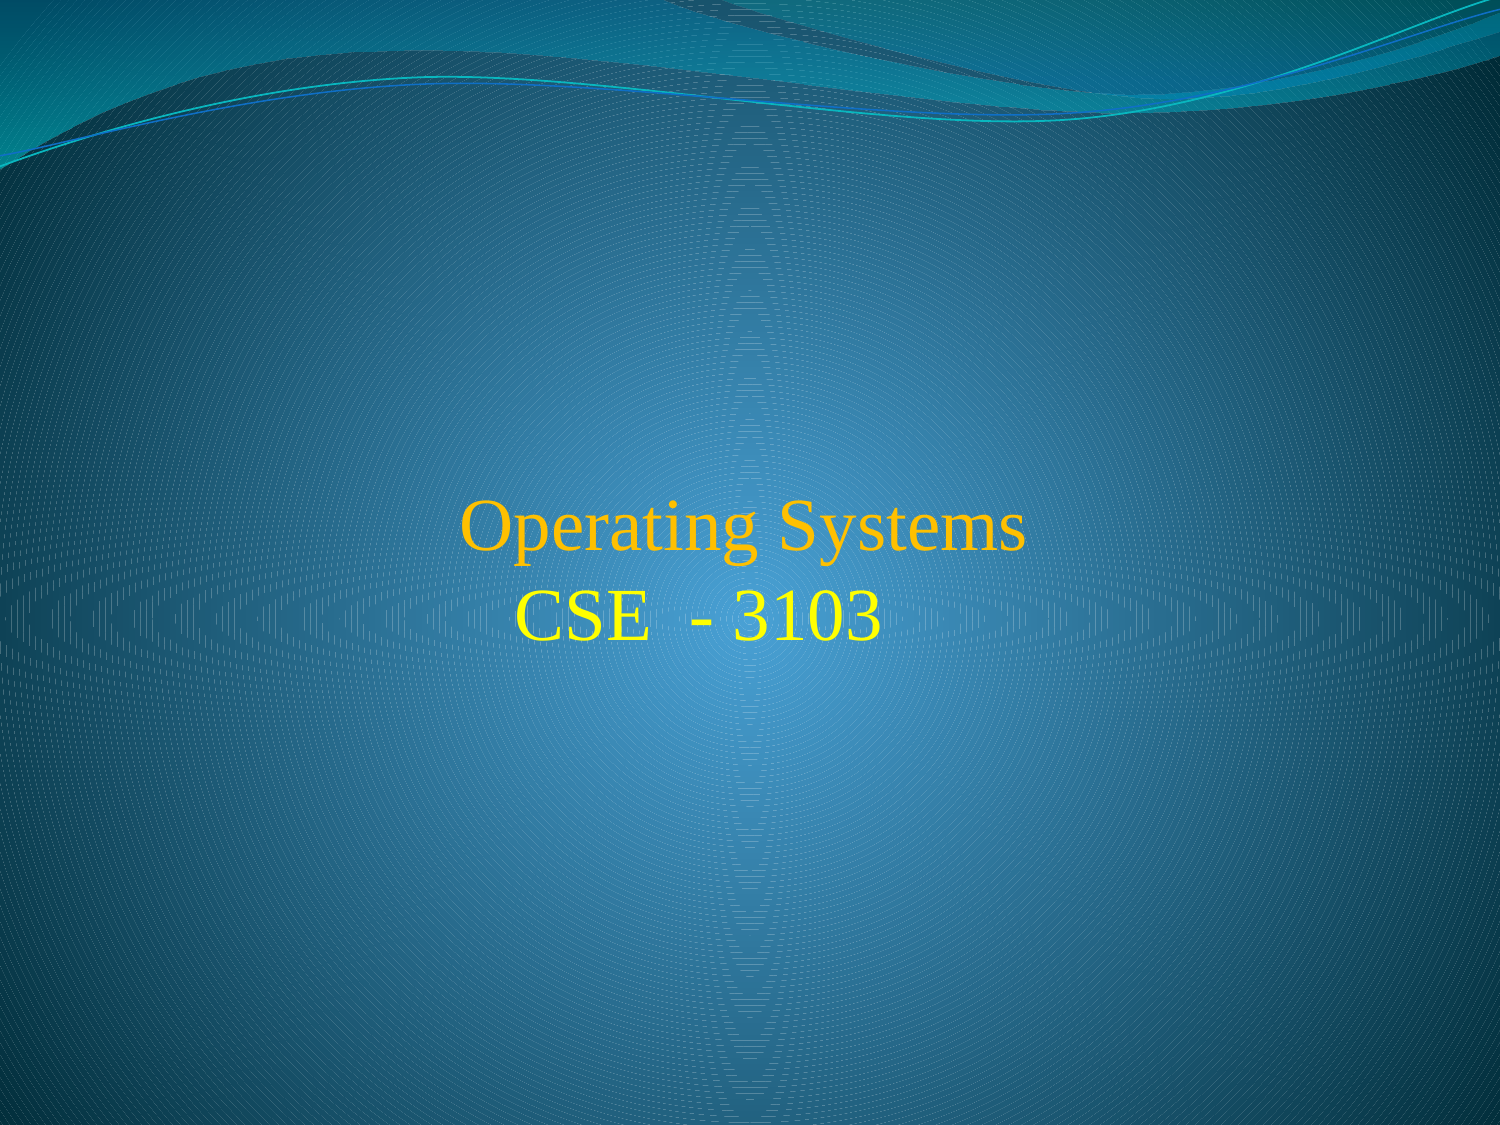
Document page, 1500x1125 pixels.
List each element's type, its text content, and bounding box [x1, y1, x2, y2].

text_box Operating Systems CSE - 3103 [50, 258, 1438, 733]
